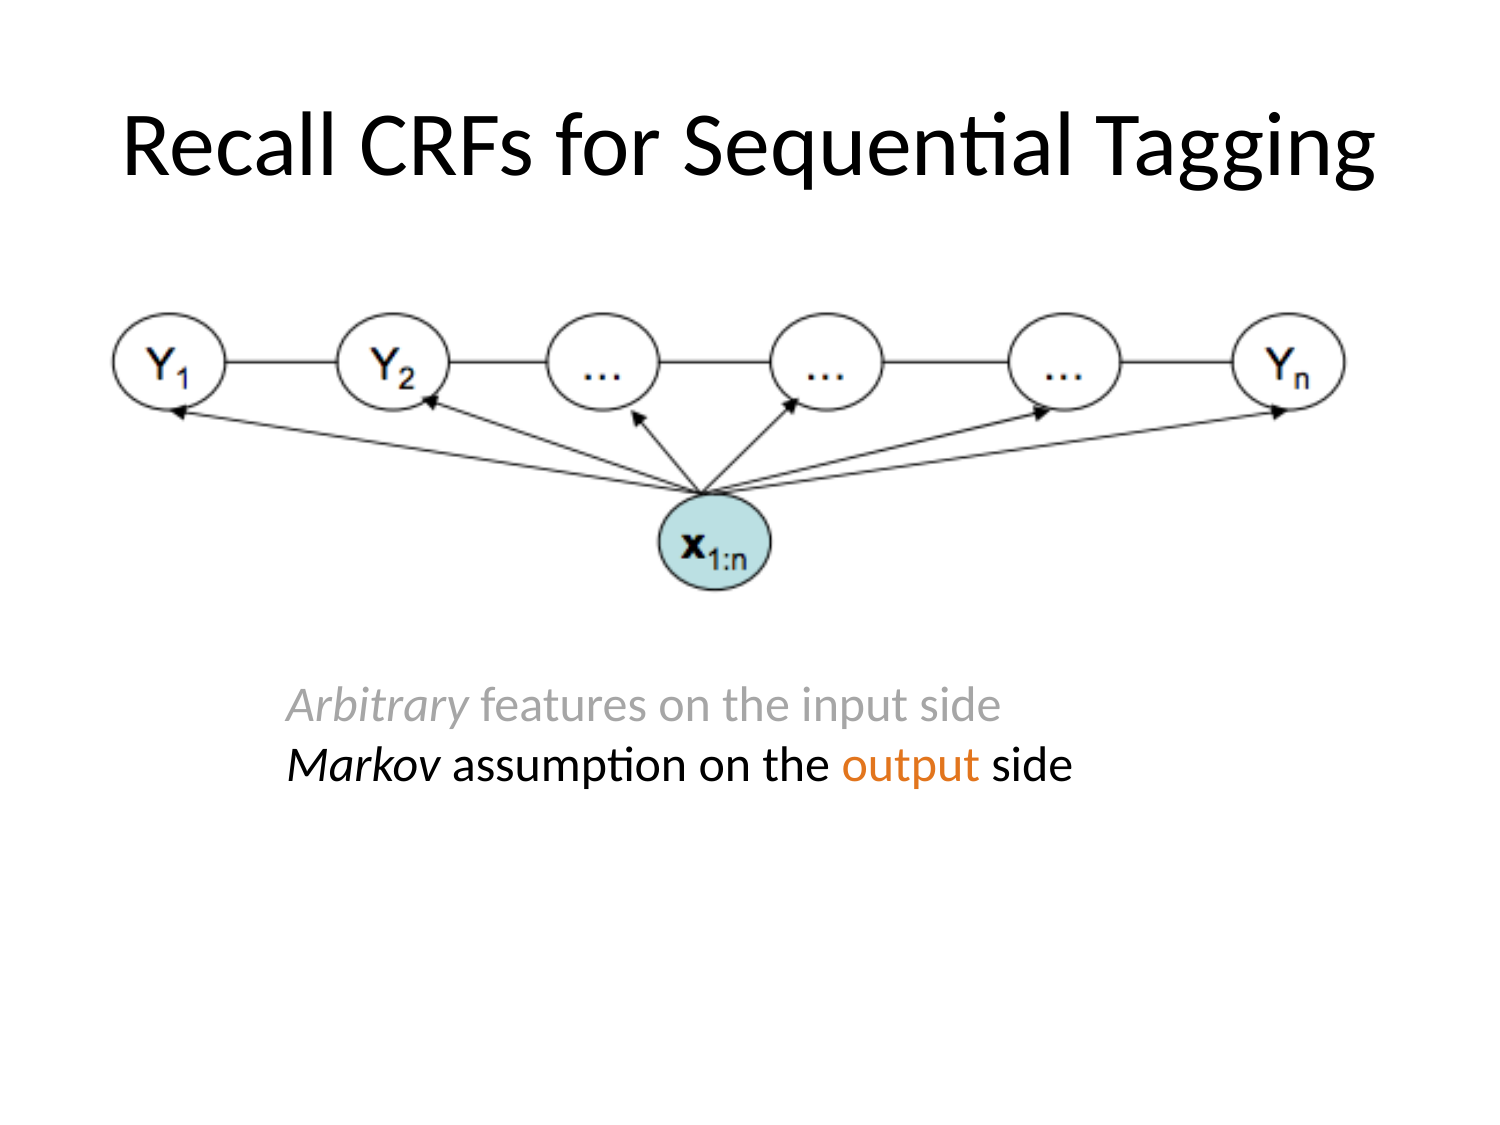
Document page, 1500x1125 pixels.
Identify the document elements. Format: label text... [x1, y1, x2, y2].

text_box Arbitrary features on the input side Markov assumption on the output side [278, 663, 1082, 799]
picture [89, 296, 1369, 603]
title Recall CRFs for Sequential Tagging [75, 45, 1425, 233]
